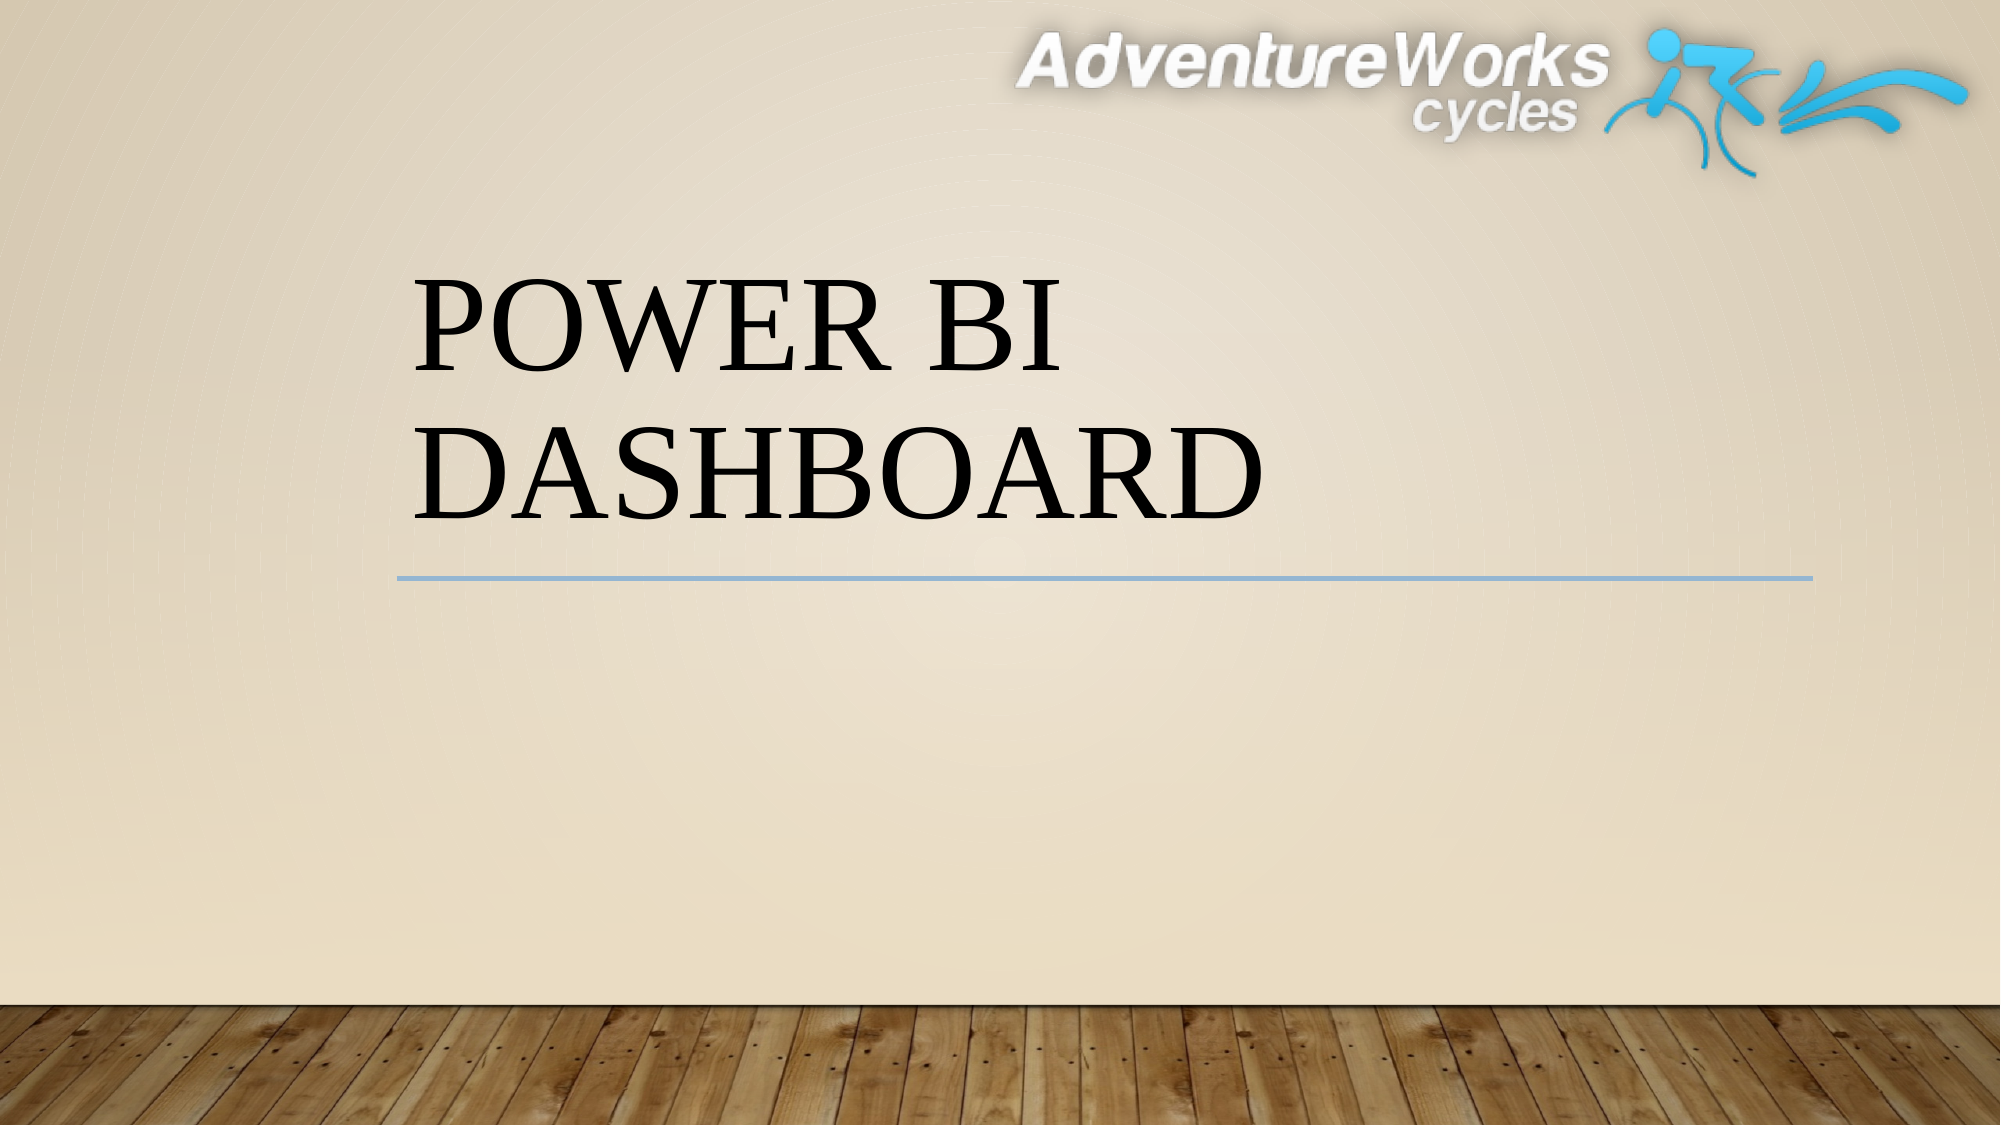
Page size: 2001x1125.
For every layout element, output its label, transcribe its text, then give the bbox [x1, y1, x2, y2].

picture [992, 7, 1993, 202]
title POWER BI DASHBOARD [396, 131, 1814, 549]
picture [0, 1005, 2000, 1125]
